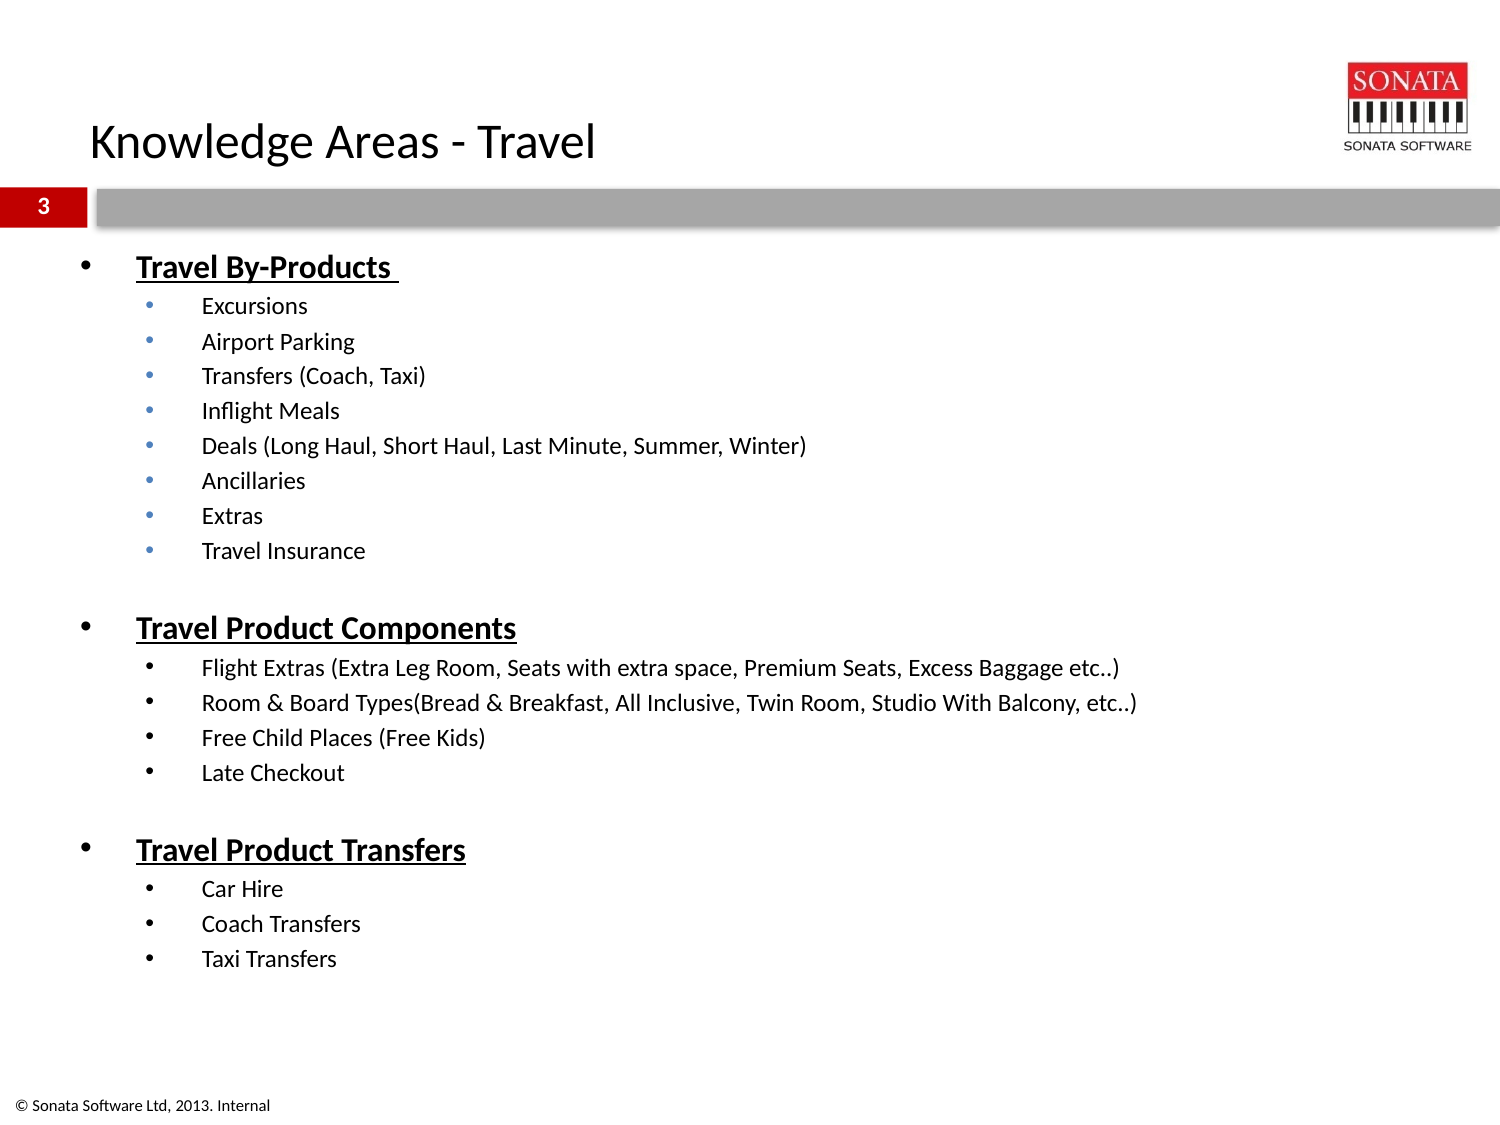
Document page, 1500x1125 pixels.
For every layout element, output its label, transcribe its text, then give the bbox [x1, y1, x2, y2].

list Travel By-Products Excursions Airport Parking Transfers (Coach, Taxi) Inflight Meals Deals (Long Haul, Short Haul, Last Minute, Summer, Winter) Ancillaries Extras Travel Insurance Travel Product Components Flight Extras (Extra Leg Room, Seats with extra space, Premium Seats, Excess Baggage etc..) Room & Board Types(Bread & Breakfast, All Inclusive, Twin Room, Studio With Balcony, etc..) Free Child Places (Free Kids) Late Checkout Travel Product Transfers Car Hire Coach Transfers Taxi Transfers [64, 237, 1415, 1015]
picture [1425, 50, 1481, 163]
title Knowledge Areas - Travel [75, 45, 1425, 233]
